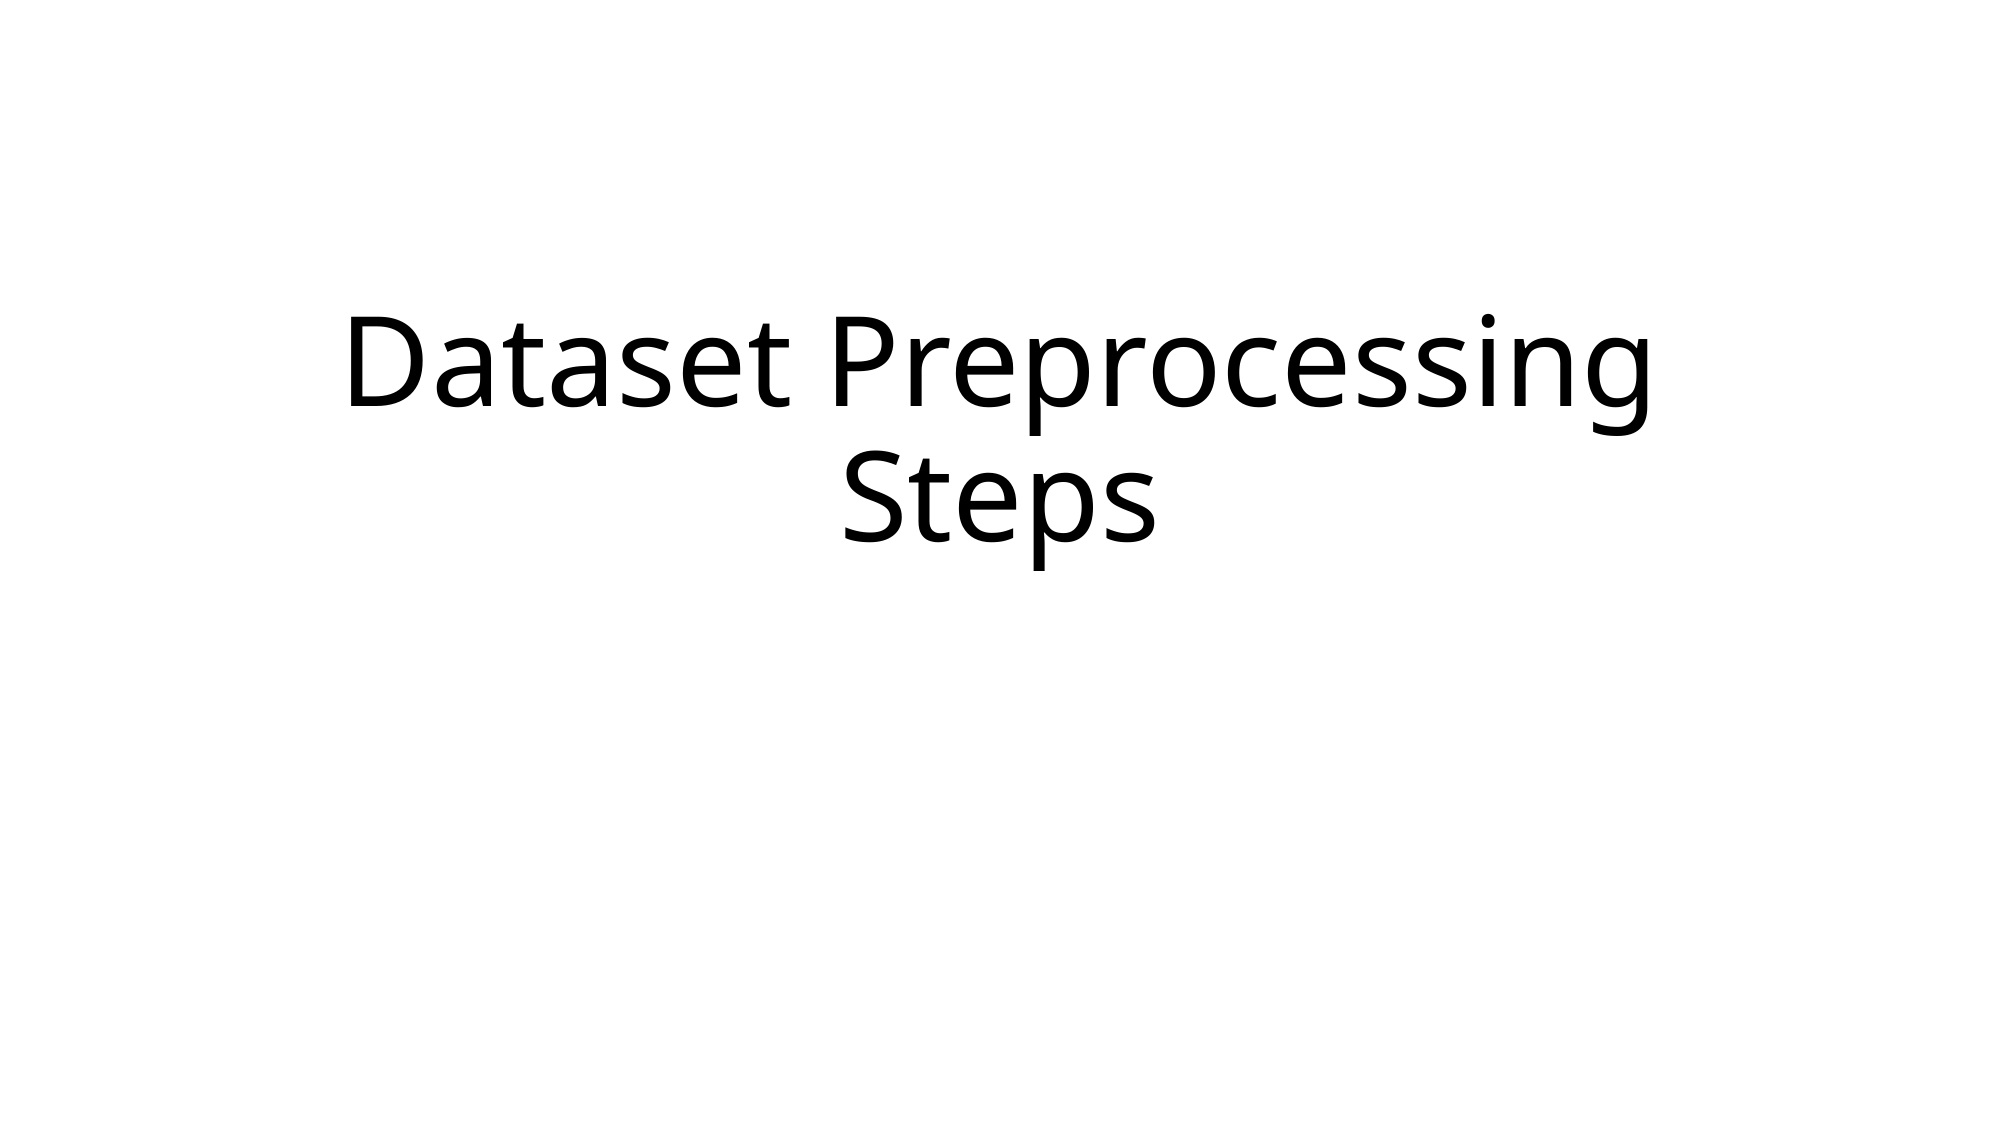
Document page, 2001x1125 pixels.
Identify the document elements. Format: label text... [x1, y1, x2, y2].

title Dataset Preprocessing Steps [249, 184, 1750, 576]
